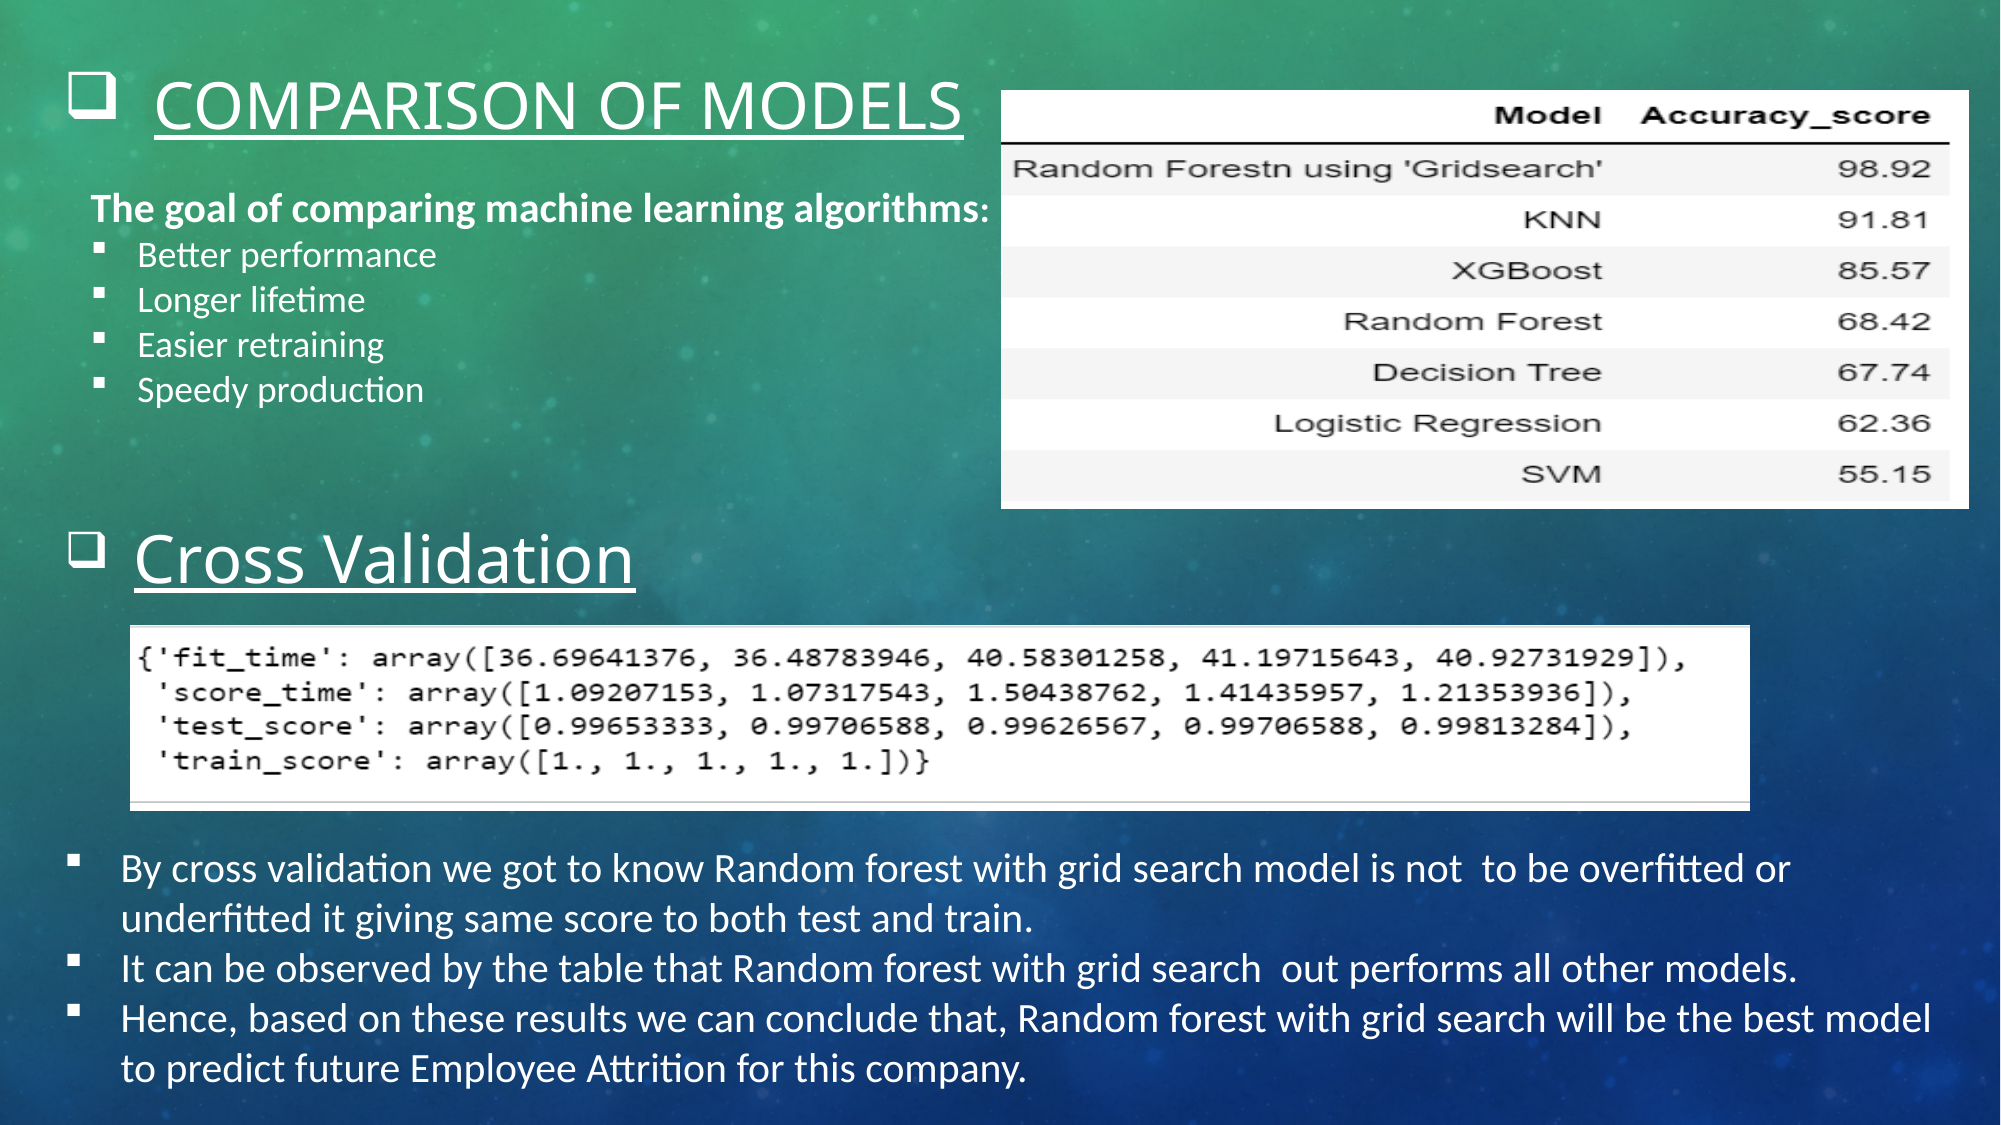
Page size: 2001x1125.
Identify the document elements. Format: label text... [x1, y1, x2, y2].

title Comparison of Models [48, 18, 1000, 189]
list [1000, 90, 1970, 510]
text_box By cross validation we got to know Random forest with grid search model is not to be overfitted or underfitted it giving same score to both test and train. It can be observed by the table that Random forest with grid search out performs all other models. Hence, based on these results we can conclude that, Random forest with grid search will be the best model to predict future Employee Attrition for this company. [49, 833, 1953, 1099]
list Cross Validation [49, 501, 788, 604]
picture [0, 0, 2001, 1125]
text_box The goal of comparing machine learning algorithms: Better performance Longer lifetime Easier retraining Speedy production [75, 172, 994, 463]
